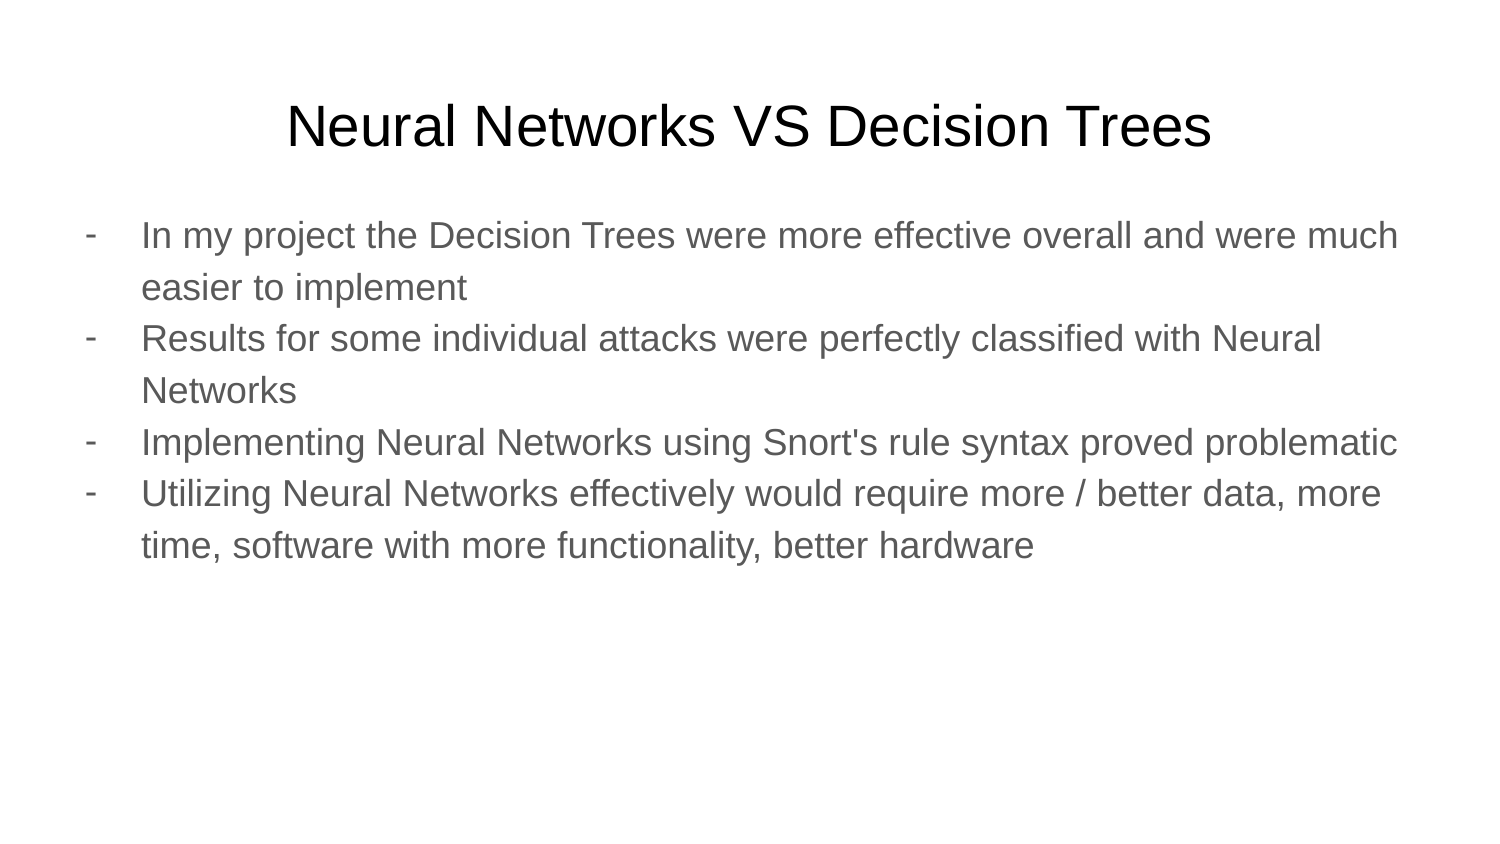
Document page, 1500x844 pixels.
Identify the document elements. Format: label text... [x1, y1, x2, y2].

title Neural Networks VS Decision Trees [51, 72, 1449, 167]
list In my project the Decision Trees were more effective overall and were much easier to implement Results for some individual attacks were perfectly classified with Neural Networks Implementing Neural Networks using Snort's rule syntax proved problematic Utilizing Neural Networks effectively would require more / better data, more time, software with more functionality, better hardware [51, 189, 1449, 750]
